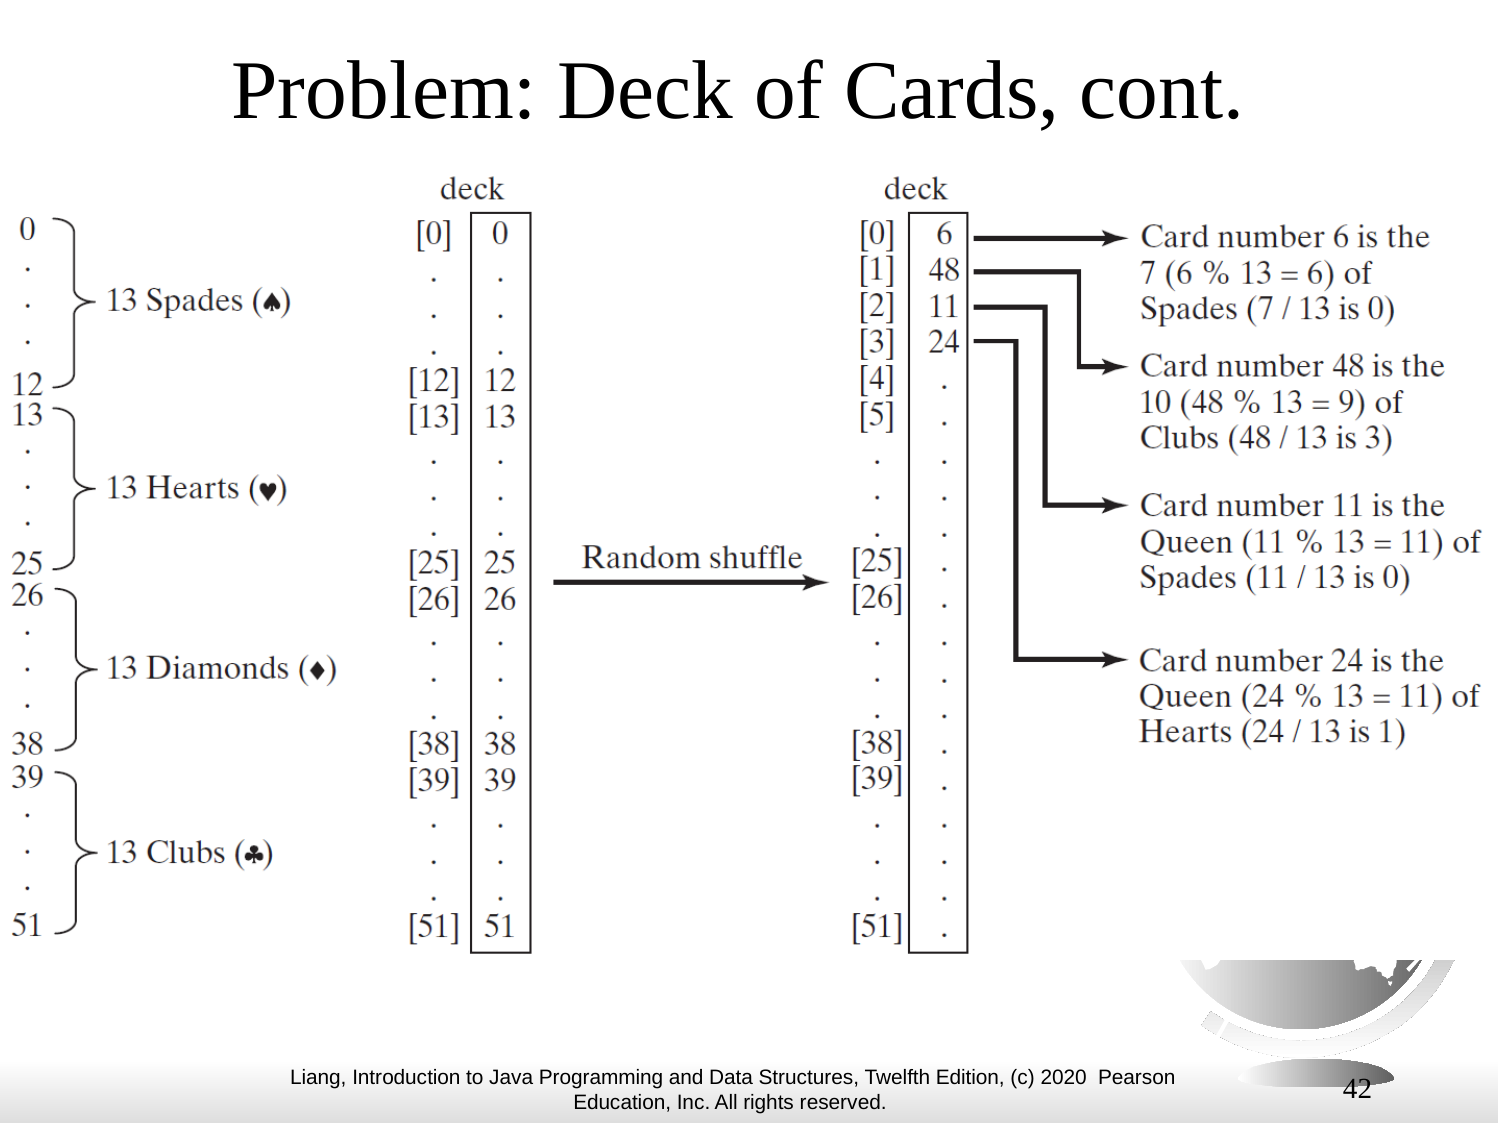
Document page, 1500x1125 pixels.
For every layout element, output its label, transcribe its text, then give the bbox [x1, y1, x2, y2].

picture [6, 165, 1494, 960]
slide_number 42 [1074, 1049, 1388, 1125]
title Problem: Deck of Cards, cont. [101, 39, 1376, 130]
